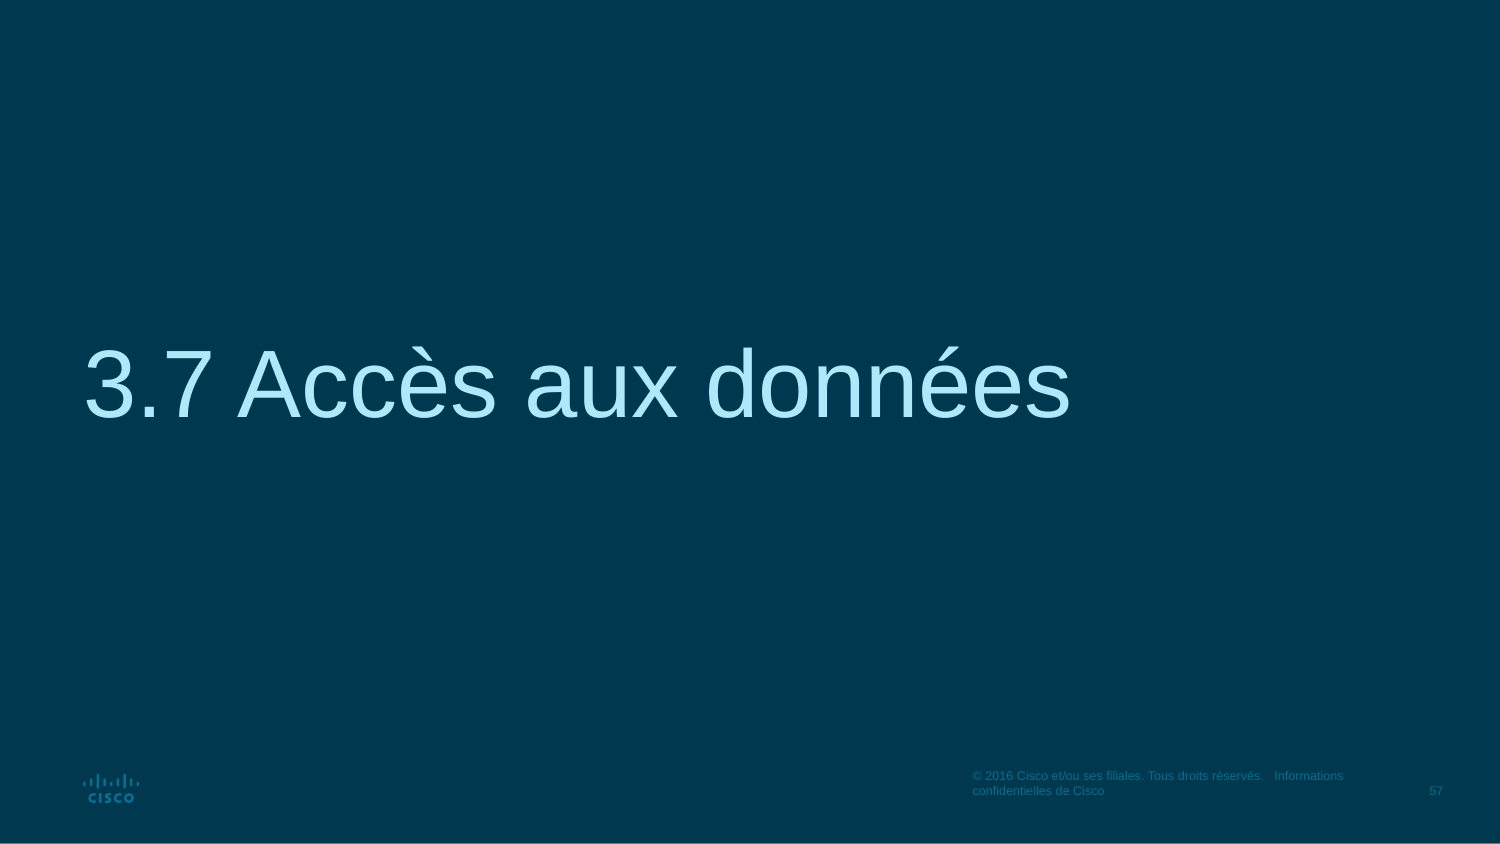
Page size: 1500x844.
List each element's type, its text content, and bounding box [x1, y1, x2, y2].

title 3.7 Accès aux données [68, 150, 1419, 446]
